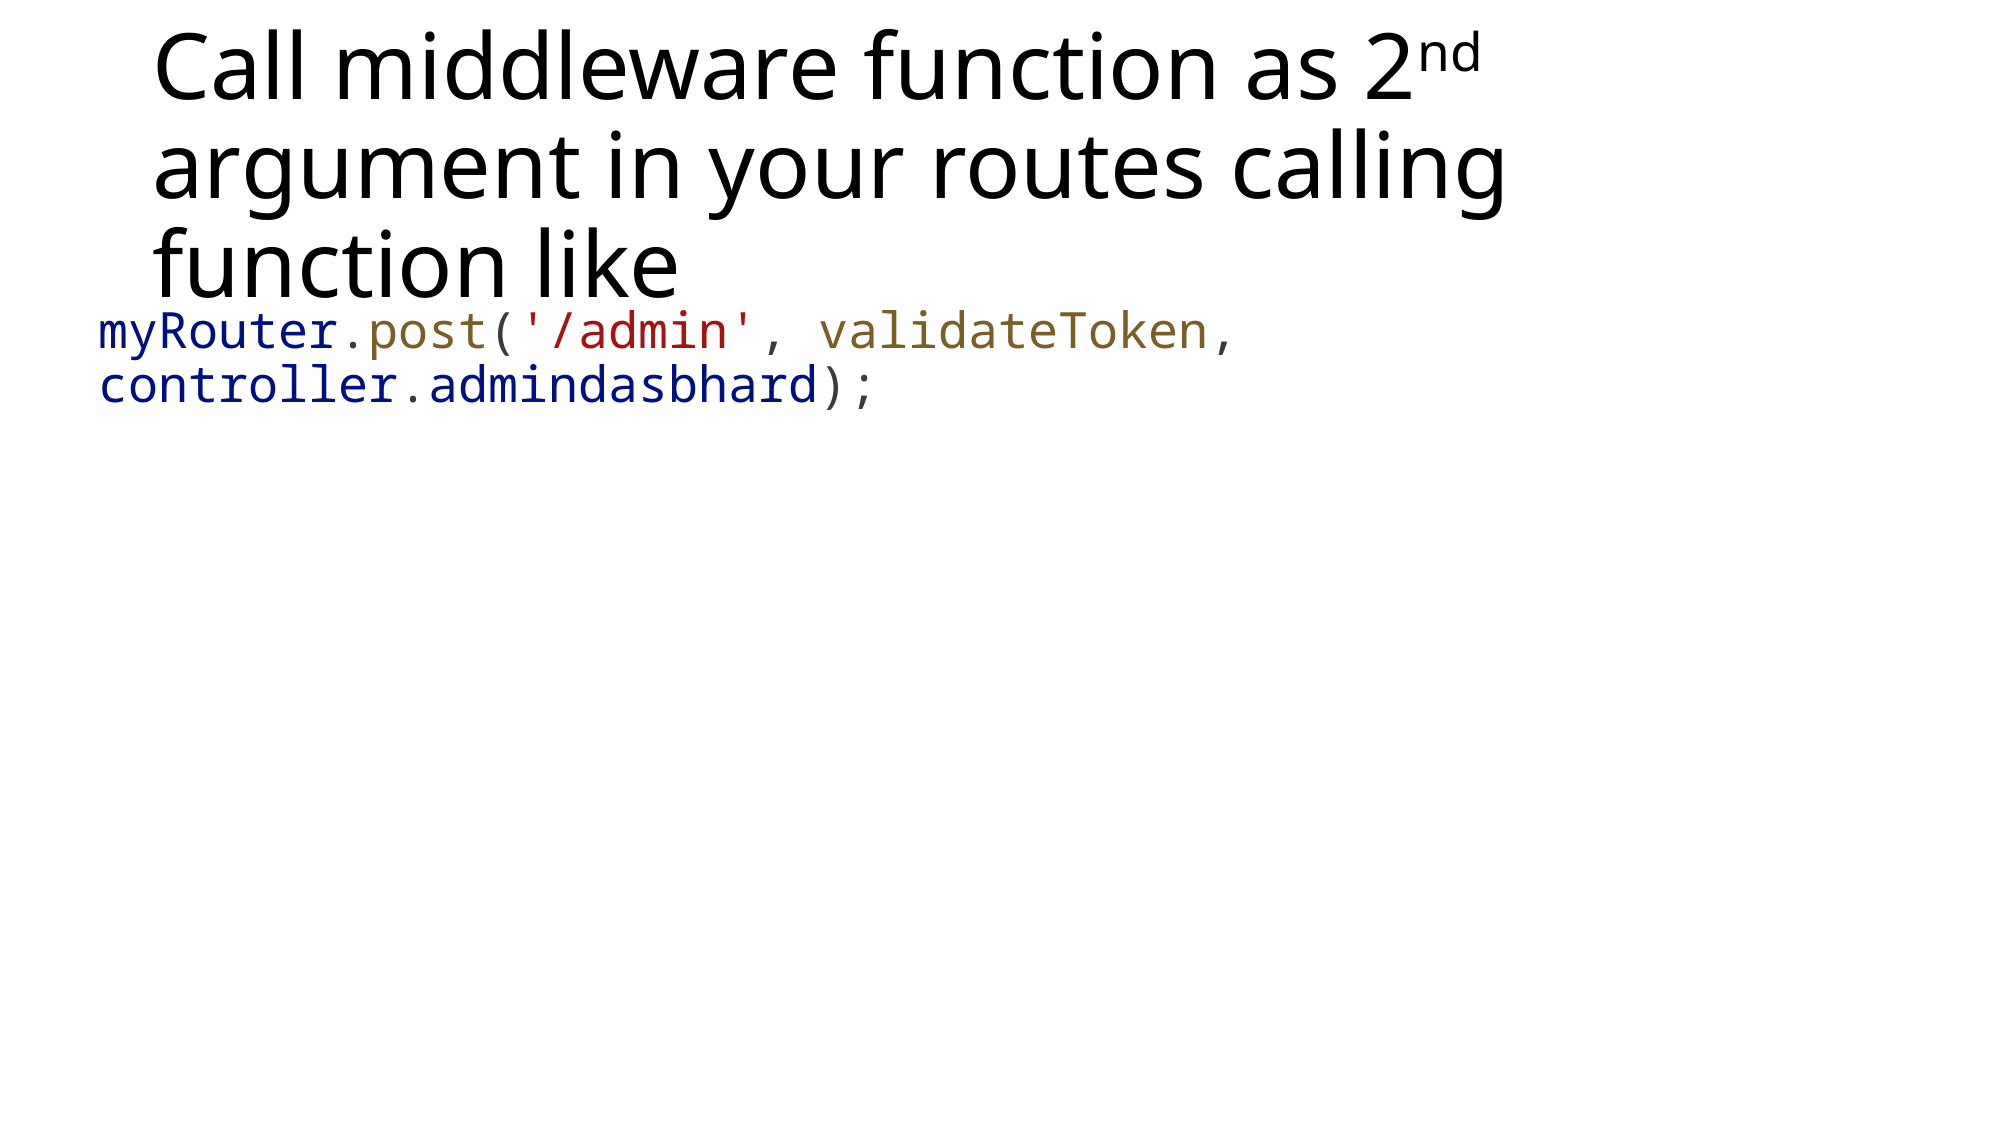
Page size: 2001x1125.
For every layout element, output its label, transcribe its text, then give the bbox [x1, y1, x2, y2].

list myRouter.post('/admin', validateToken, controller.admindasbhard); [83, 297, 1917, 1012]
title Call middleware function as 2nd argument in your routes calling function like [137, 59, 1863, 278]
